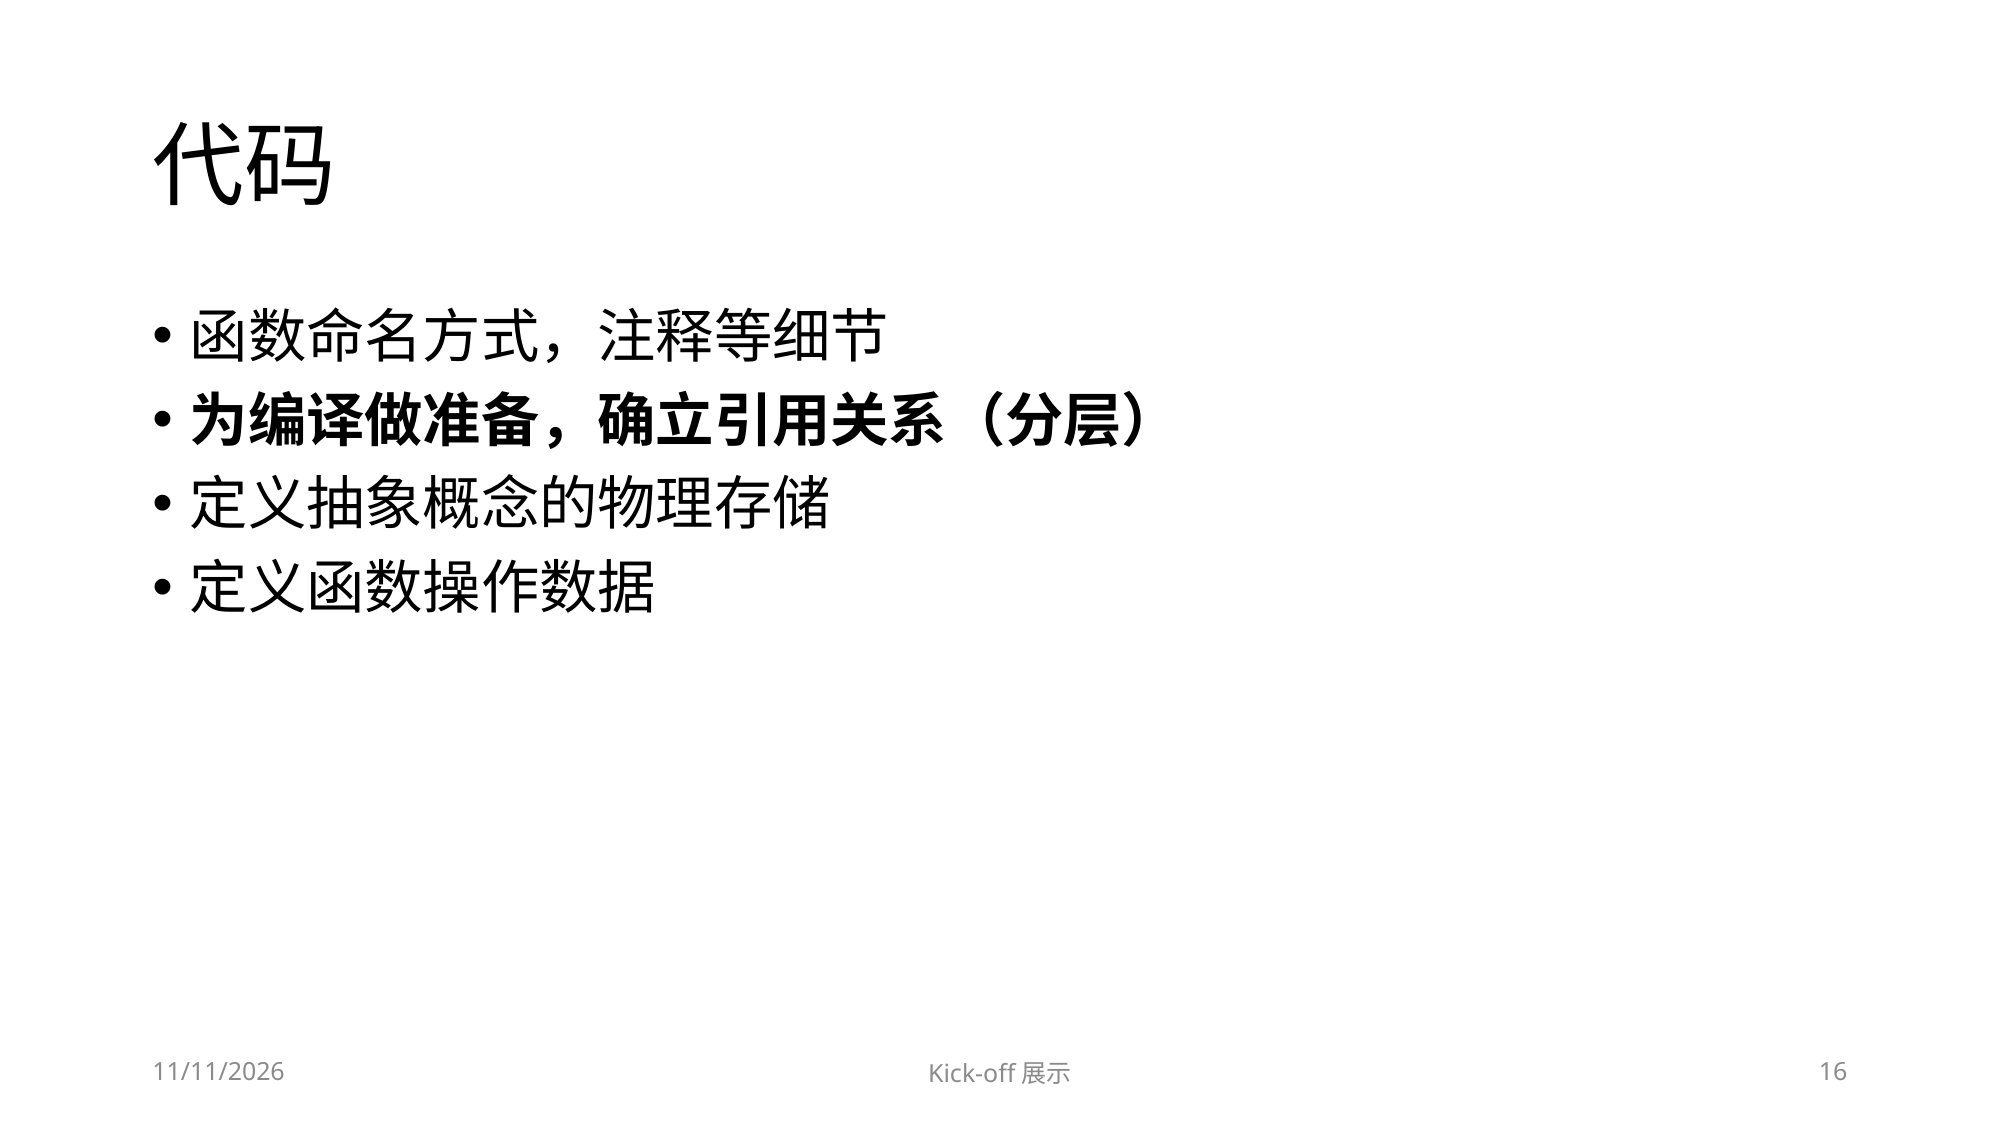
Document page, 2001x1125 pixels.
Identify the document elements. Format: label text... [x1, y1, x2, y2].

list 函数命名方式，注释等细节 为编译做准备，确立引用关系（分层） 定义抽象概念的物理存储 定义函数操作数据 [137, 299, 1863, 1014]
footer Kick-off展示 [662, 1042, 1338, 1103]
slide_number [137, 1042, 588, 1103]
slide_number 16 [1412, 1042, 1863, 1103]
title 代码 [137, 59, 1863, 278]
